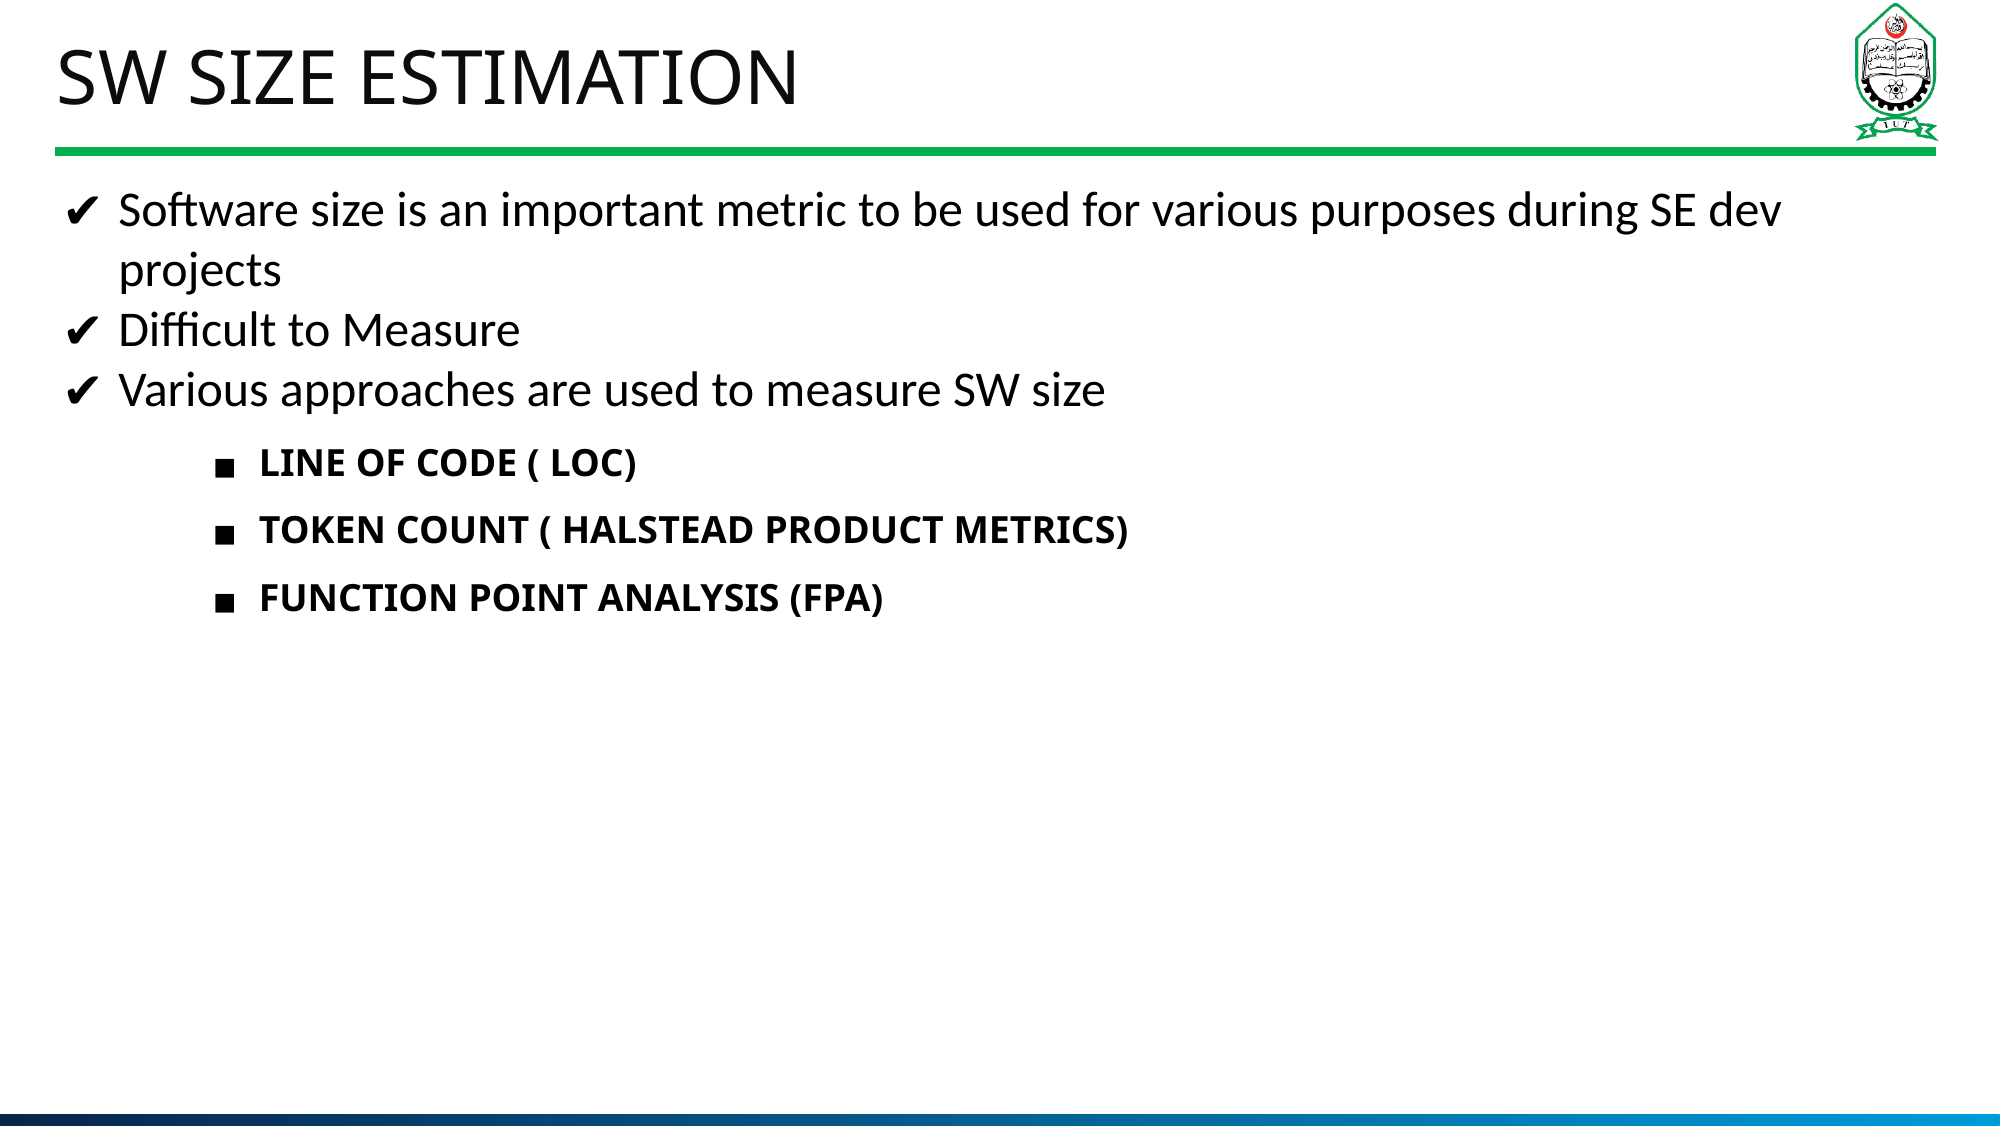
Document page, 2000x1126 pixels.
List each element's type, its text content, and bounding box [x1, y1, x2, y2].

picture [1086, 1114, 1091, 1125]
picture [1854, 3, 1939, 141]
picture [1054, 1114, 1058, 1125]
title SW Size Estimation [56, 39, 1735, 168]
text_box Software size is an important metric to be used for various purposes during SE dev projects Difficult to Measure Various approaches are used to measure SW size LINE OF CODE ( LOC) TOKEN COUNT ( HALSTEAD PRODUCT METRICS) FUNCTION POINT ANALYSIS (FPA) [47, 168, 1933, 627]
